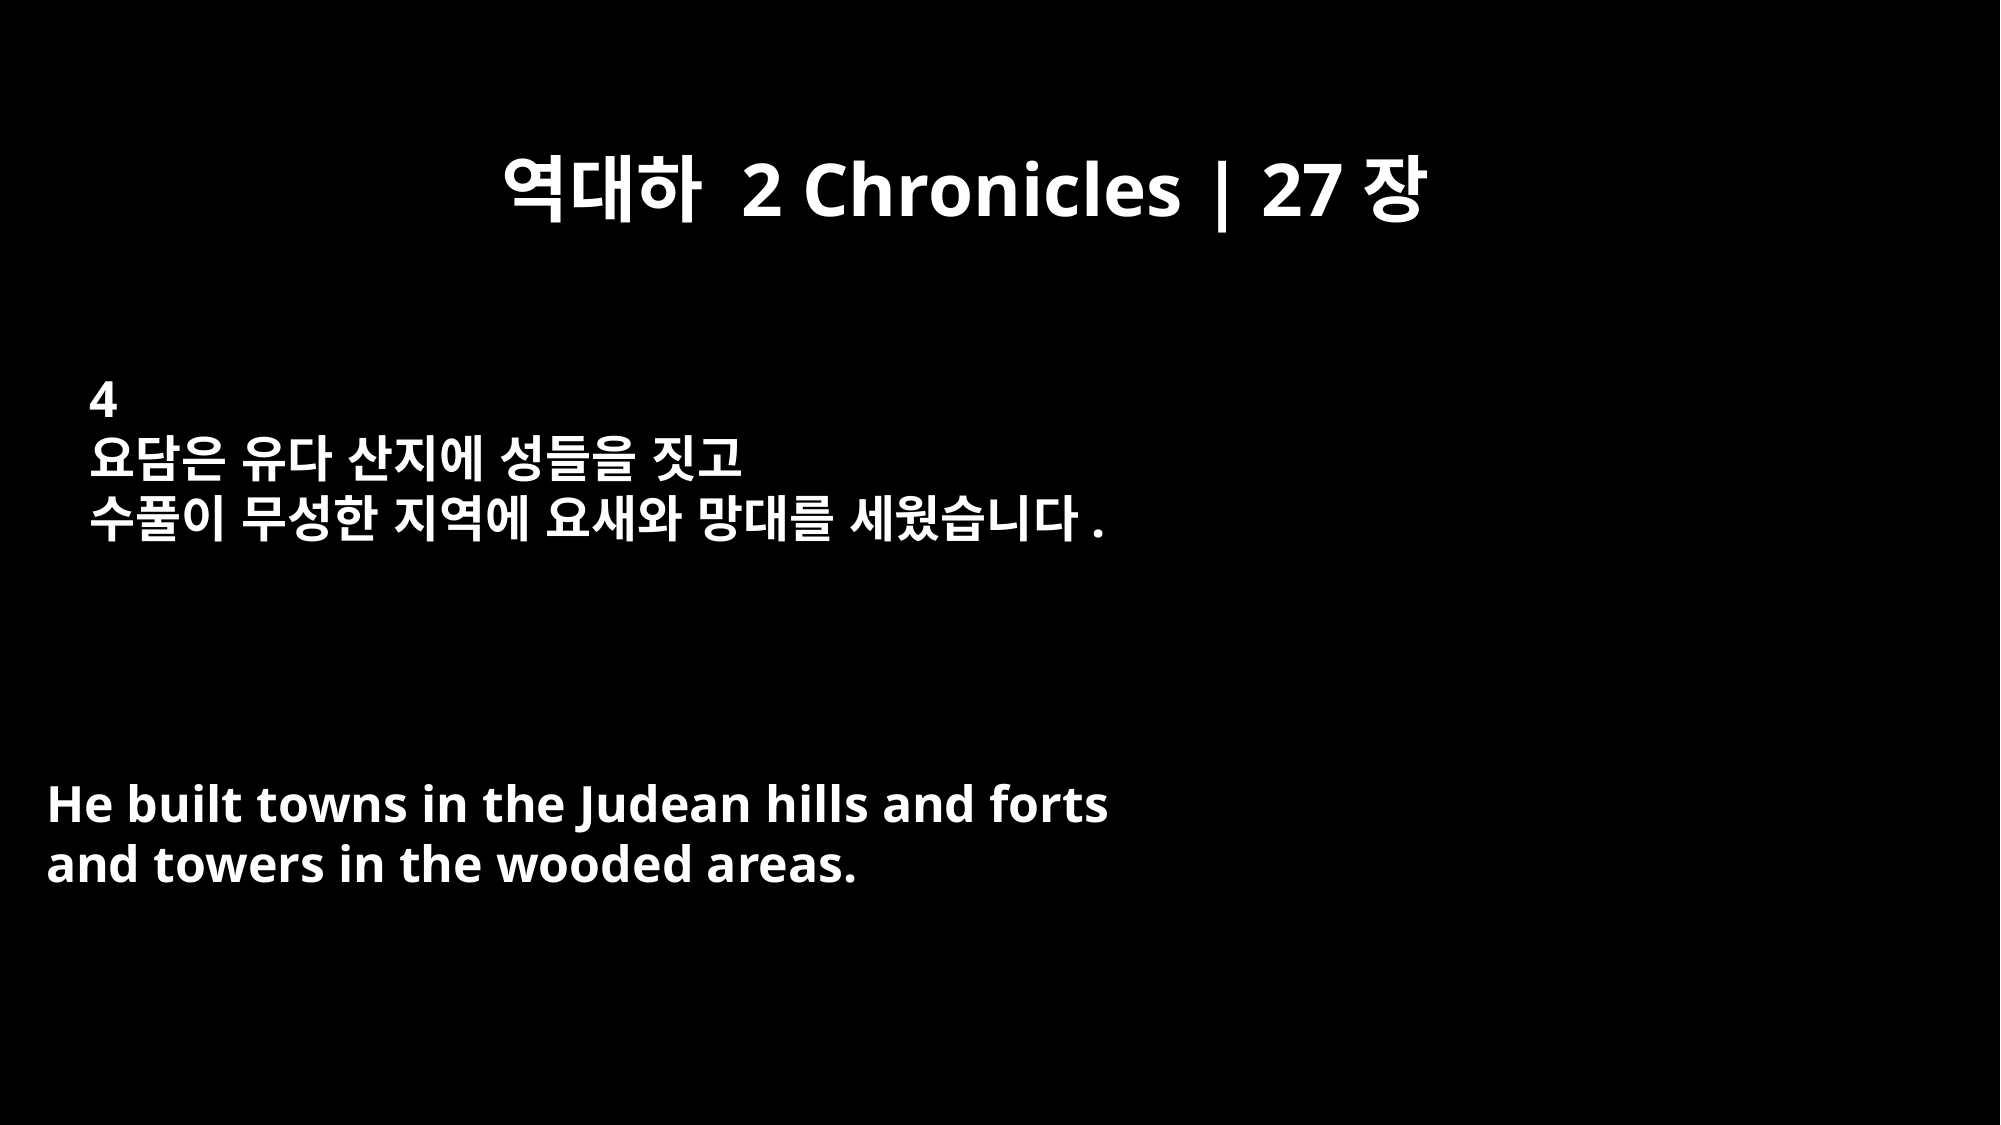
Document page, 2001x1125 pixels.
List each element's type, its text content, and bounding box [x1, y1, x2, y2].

text_box 4 요담은 유다 산지에 성들을 짓고 수풀이 무성한 지역에 요새와 망대를 세웠습니다. [74, 359, 1121, 555]
text_box 역대하 2 Chronicles | 27장 [487, 136, 1445, 239]
text_box He built towns in the Judean hills and forts and towers in the wooded areas. [31, 764, 1125, 900]
